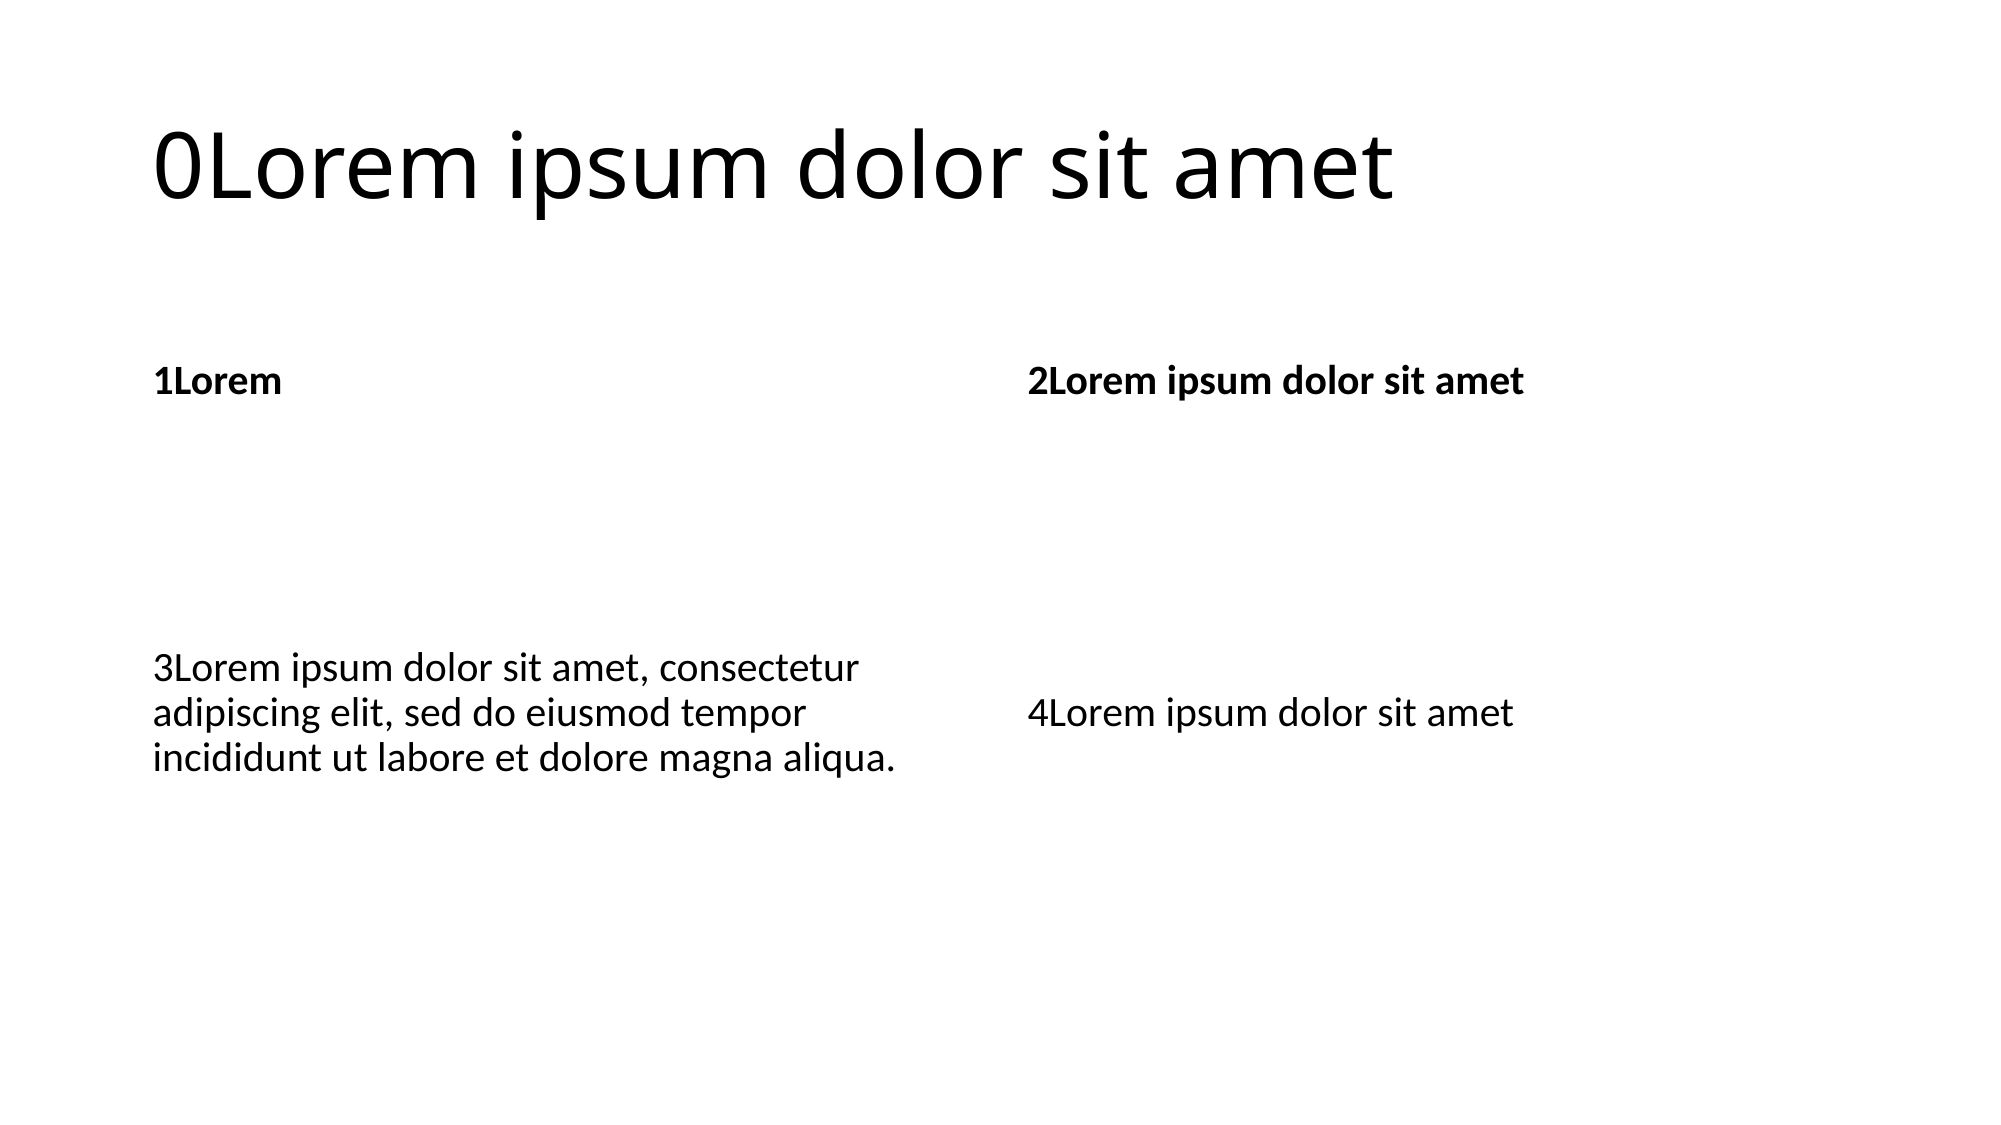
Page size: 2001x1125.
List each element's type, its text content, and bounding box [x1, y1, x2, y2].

list 4Lorem ipsum dolor sit amet [1012, 410, 1863, 1016]
list 1Lorem [137, 275, 984, 410]
list 2Lorem ipsum dolor sit amet [1012, 275, 1863, 410]
title 0Lorem ipsum dolor sit amet [137, 59, 1863, 278]
list 3Lorem ipsum dolor sit amet, consectetur adipiscing elit, sed do eiusmod tempor incididunt ut labore et dolore magna aliqua. [137, 410, 984, 1016]
